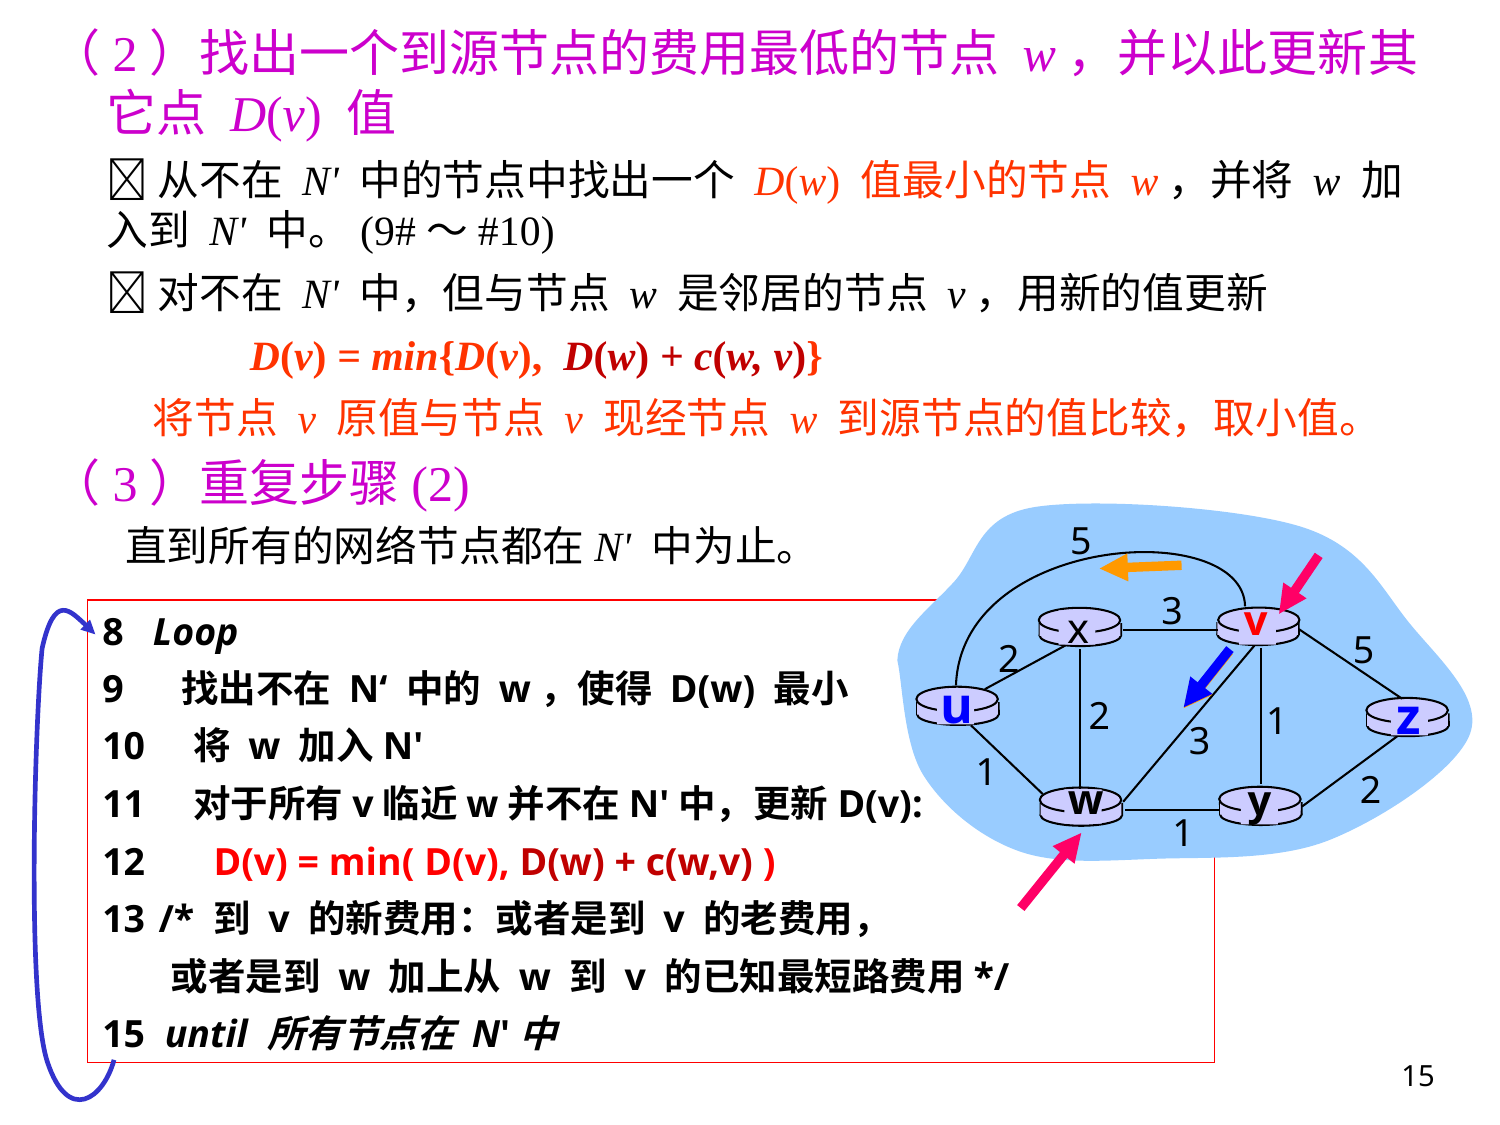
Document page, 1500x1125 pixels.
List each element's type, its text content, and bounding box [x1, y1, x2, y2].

text_box [34, 610, 115, 1100]
text_box 8 Loop 9 找出不在 N‘ 中的 w，使得 D(w) 最小 10 将 w 加入N' 11 对于所有v临近w并不在N'中，更新D(v): 12 D(v) = min( D(v), D(w) + c(w,v) ) /* 到 v 的新费用：或者是到 v 的老费用， 或者是到 w 加上从 w 到 v 的已知最短路费用*/ 15 until 所有节点在 N'中 [87, 600, 1215, 1063]
slide_number 15 [1339, 1050, 1450, 1125]
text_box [897, 497, 1484, 866]
list （2）找出一个到源节点的费用最低的节点 w，并以此更新其它点 D(v) 值 从不在 N' 中的节点中找出一个 D(w) 值最小的节点 w，并将 w 加入到 N' 中。(9#～#10) 对不在 N' 中，但与节点 w 是邻居的节点 v，用新的值更新 D(v) = min{D(v), D(w) + c(w, v)} 将节点 v 原值与节点 v 现经节点 w 到源节点的值比较，取小值。 （3）重复步骤(2) 直到所有的网络节点都在N' 中为止。 [35, 13, 1450, 592]
